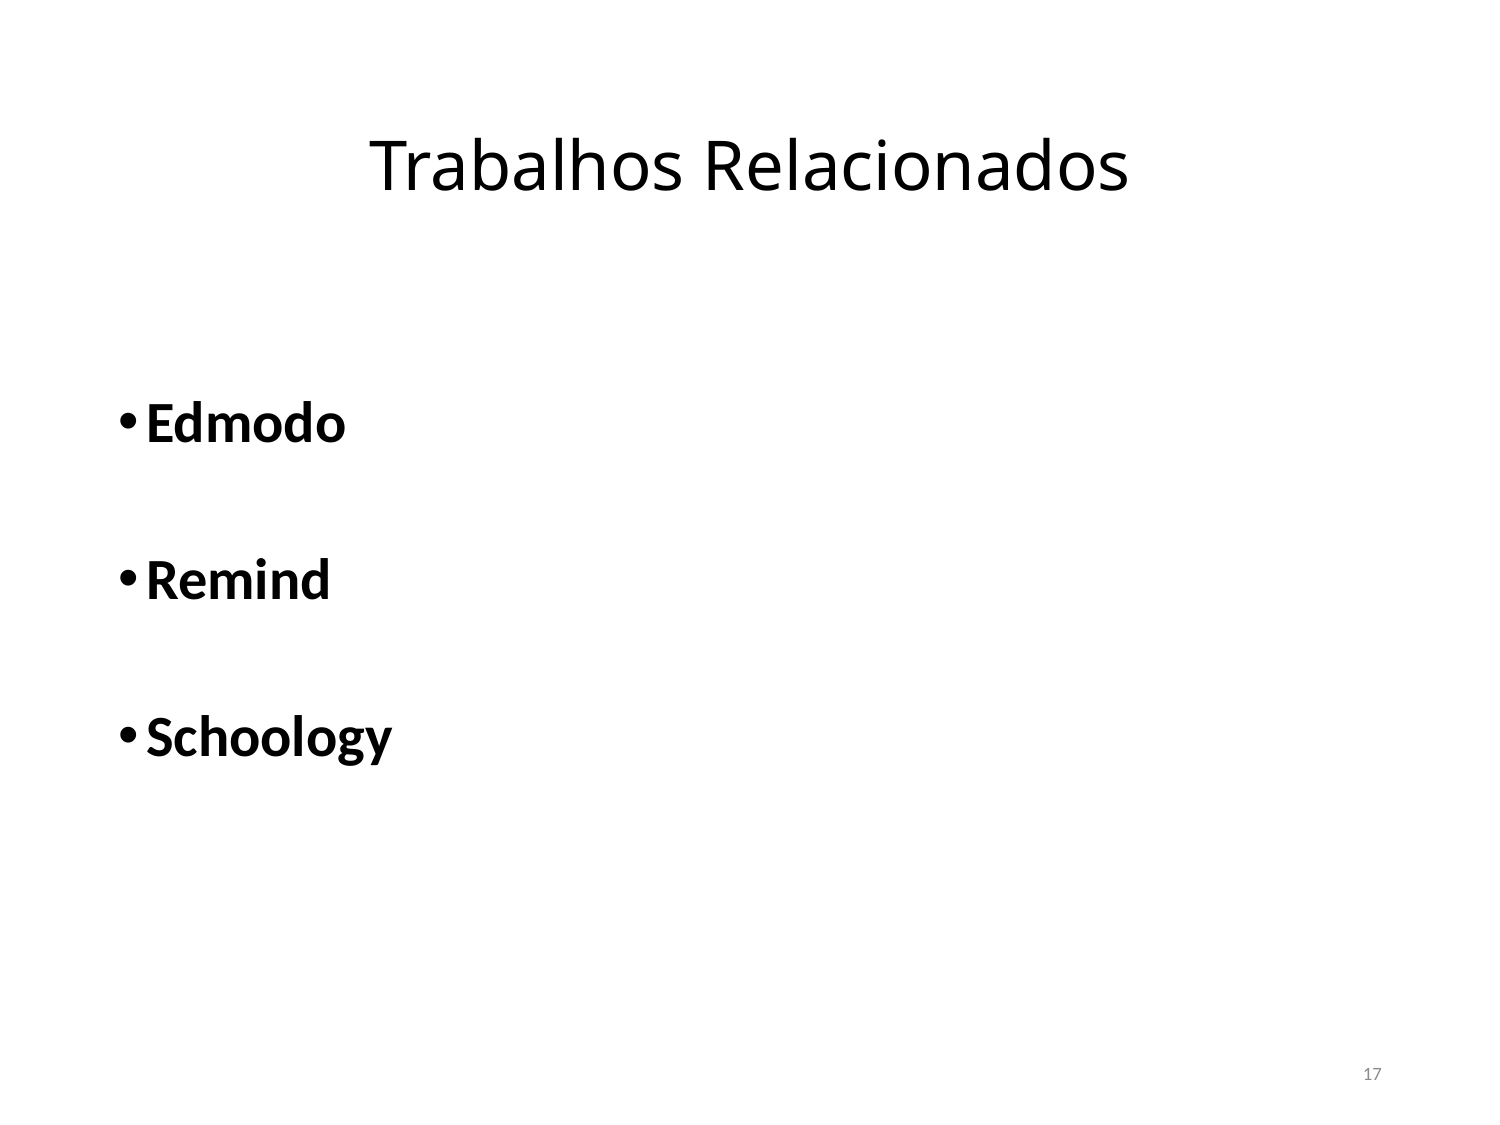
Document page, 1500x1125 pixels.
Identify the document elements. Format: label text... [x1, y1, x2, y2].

list Edmodo Remind Schoology [103, 299, 1397, 1014]
title Trabalhos Relacionados [103, 59, 1397, 278]
slide_number 17 [1059, 1042, 1397, 1103]
